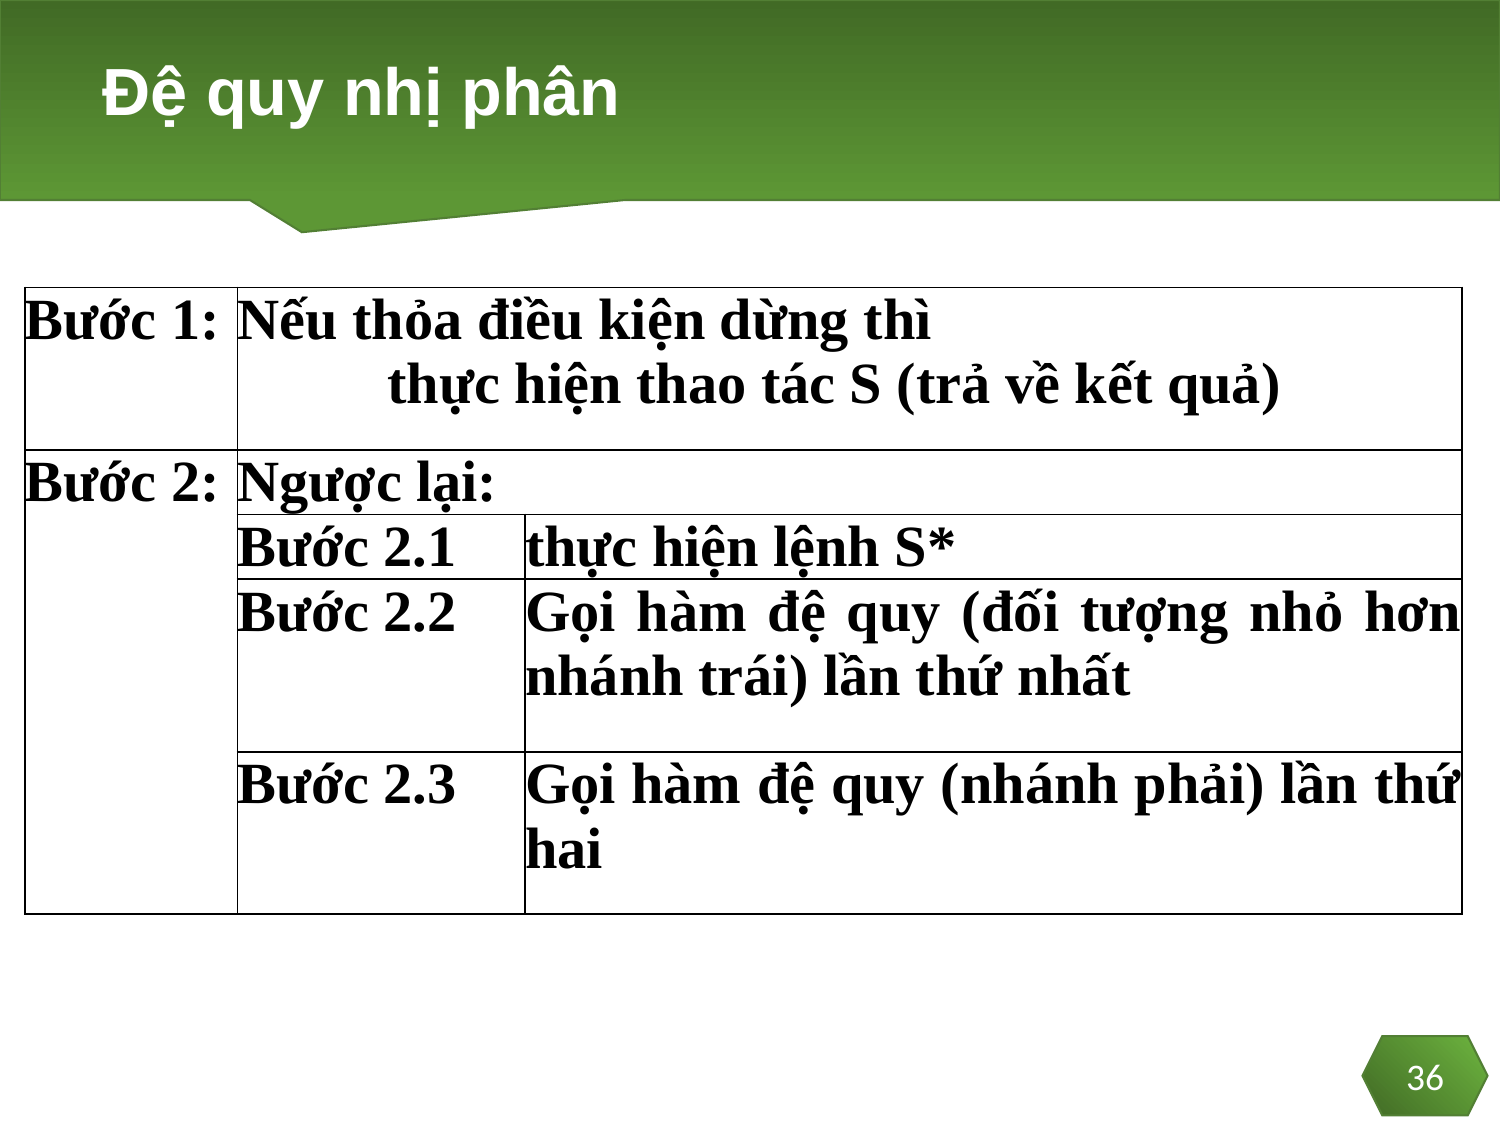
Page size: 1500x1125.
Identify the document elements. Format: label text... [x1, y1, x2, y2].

table_cell Ngược lại: [238, 451, 1461, 514]
table_cell Gọi hàm đệ quy (nhánh phải) lần thứ hai [526, 753, 1461, 913]
table_cell Bước 2.3 [238, 753, 524, 913]
table_cell Bước 2: [26, 451, 237, 913]
table_cell Bước 2.1 [238, 515, 524, 578]
table_header Nếu thỏa điều kiện dừng thì thực hiện thao tác S (trả về kết quả) [238, 288, 1461, 449]
title Đệ quy nhị phân [87, 12, 1413, 175]
table_header Bước 1: [26, 288, 237, 449]
table_cell Gọi hàm đệ quy (đối tượng nhỏ hơn nhánh trái) lần thứ nhất [526, 580, 1461, 751]
table_cell thực hiện lệnh S* [526, 515, 1461, 578]
table_cell Bước 2.2 [238, 580, 524, 751]
